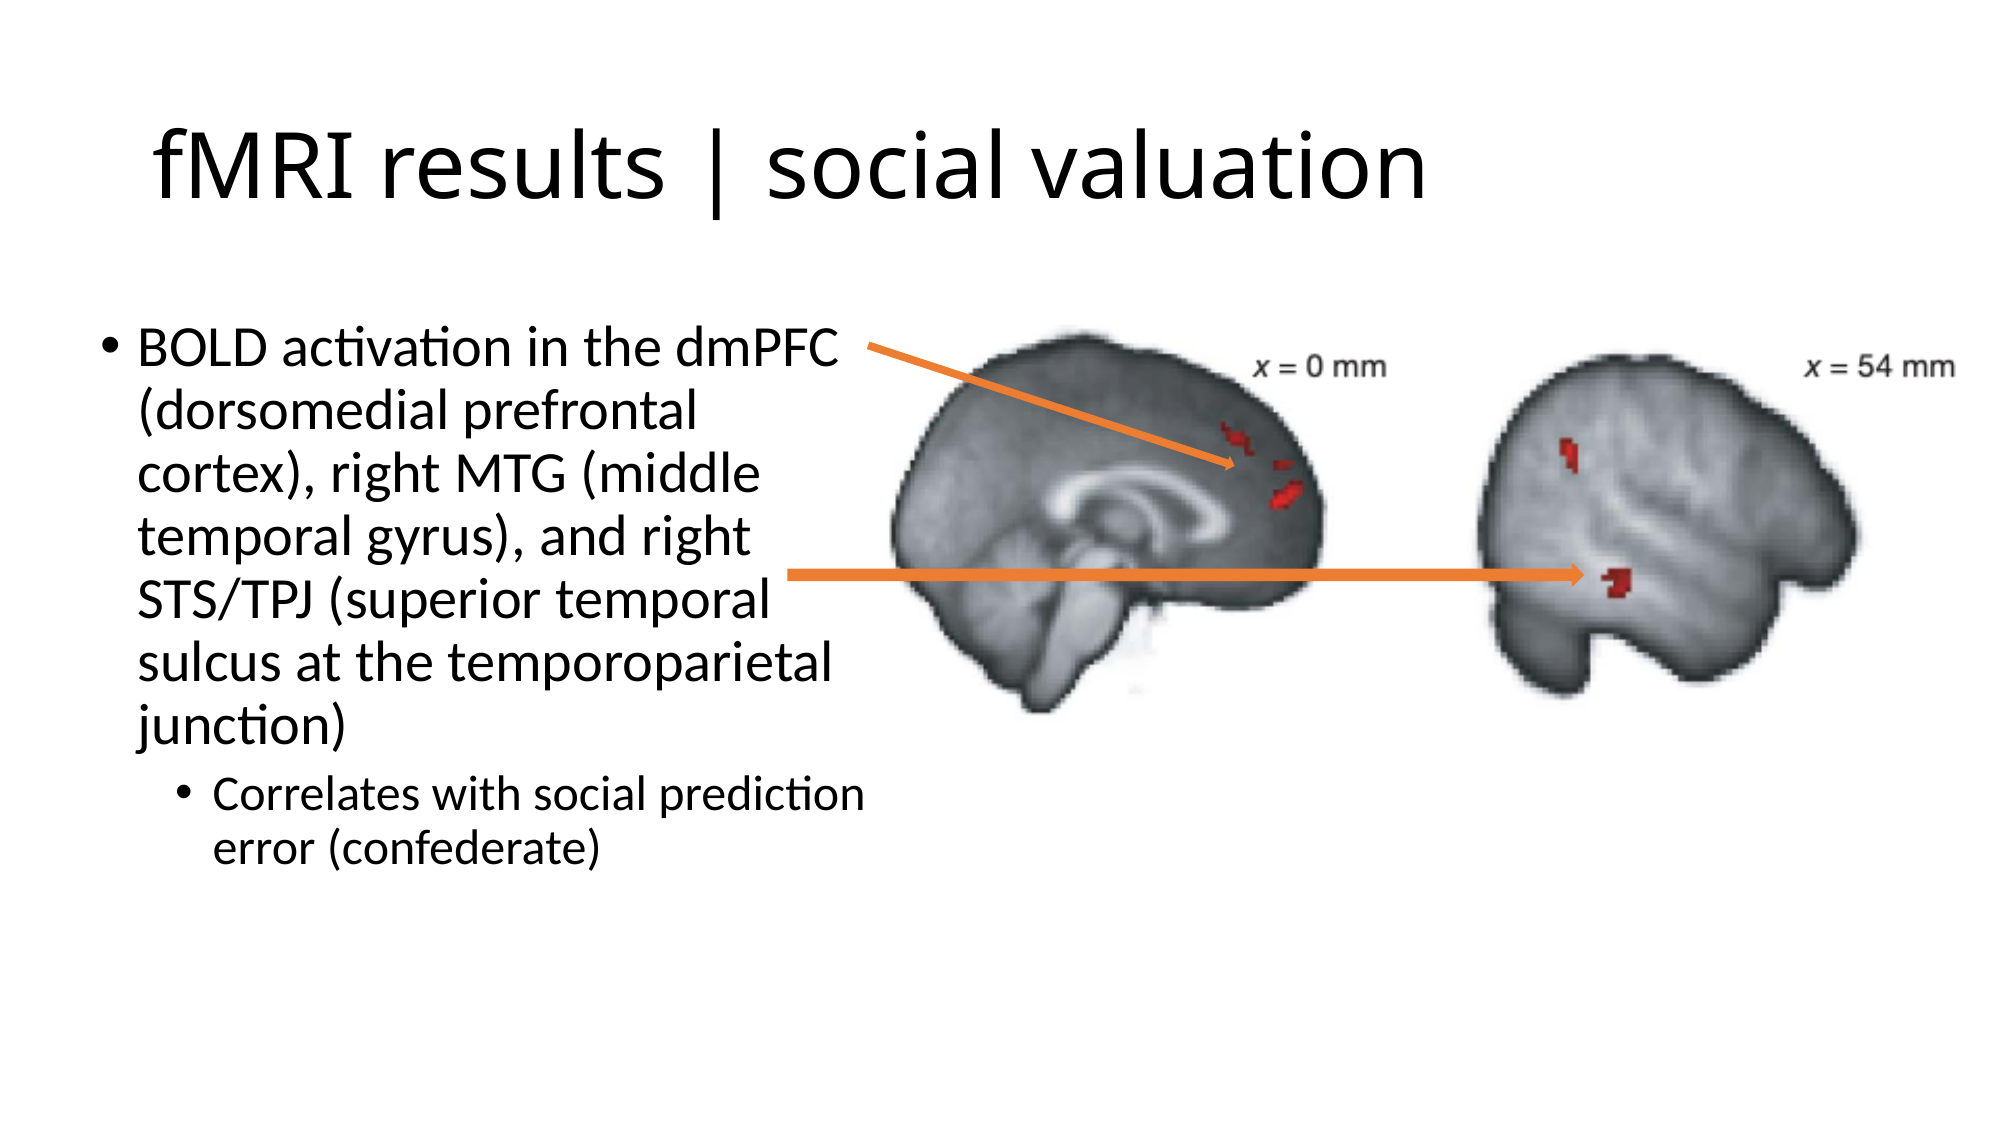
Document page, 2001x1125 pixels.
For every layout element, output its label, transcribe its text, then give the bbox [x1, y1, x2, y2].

picture [865, 319, 1979, 732]
text_box [786, 567, 865, 583]
list BOLD activation in the dmPFC (dorsomedial prefrontal cortex), right MTG (middle temporal gyrus), and right STS/TPJ (superior temporal sulcus at the temporoparietal junction) Correlates with social prediction error (confederate) [85, 308, 904, 1023]
title fMRI results | social valuation [137, 59, 1863, 278]
